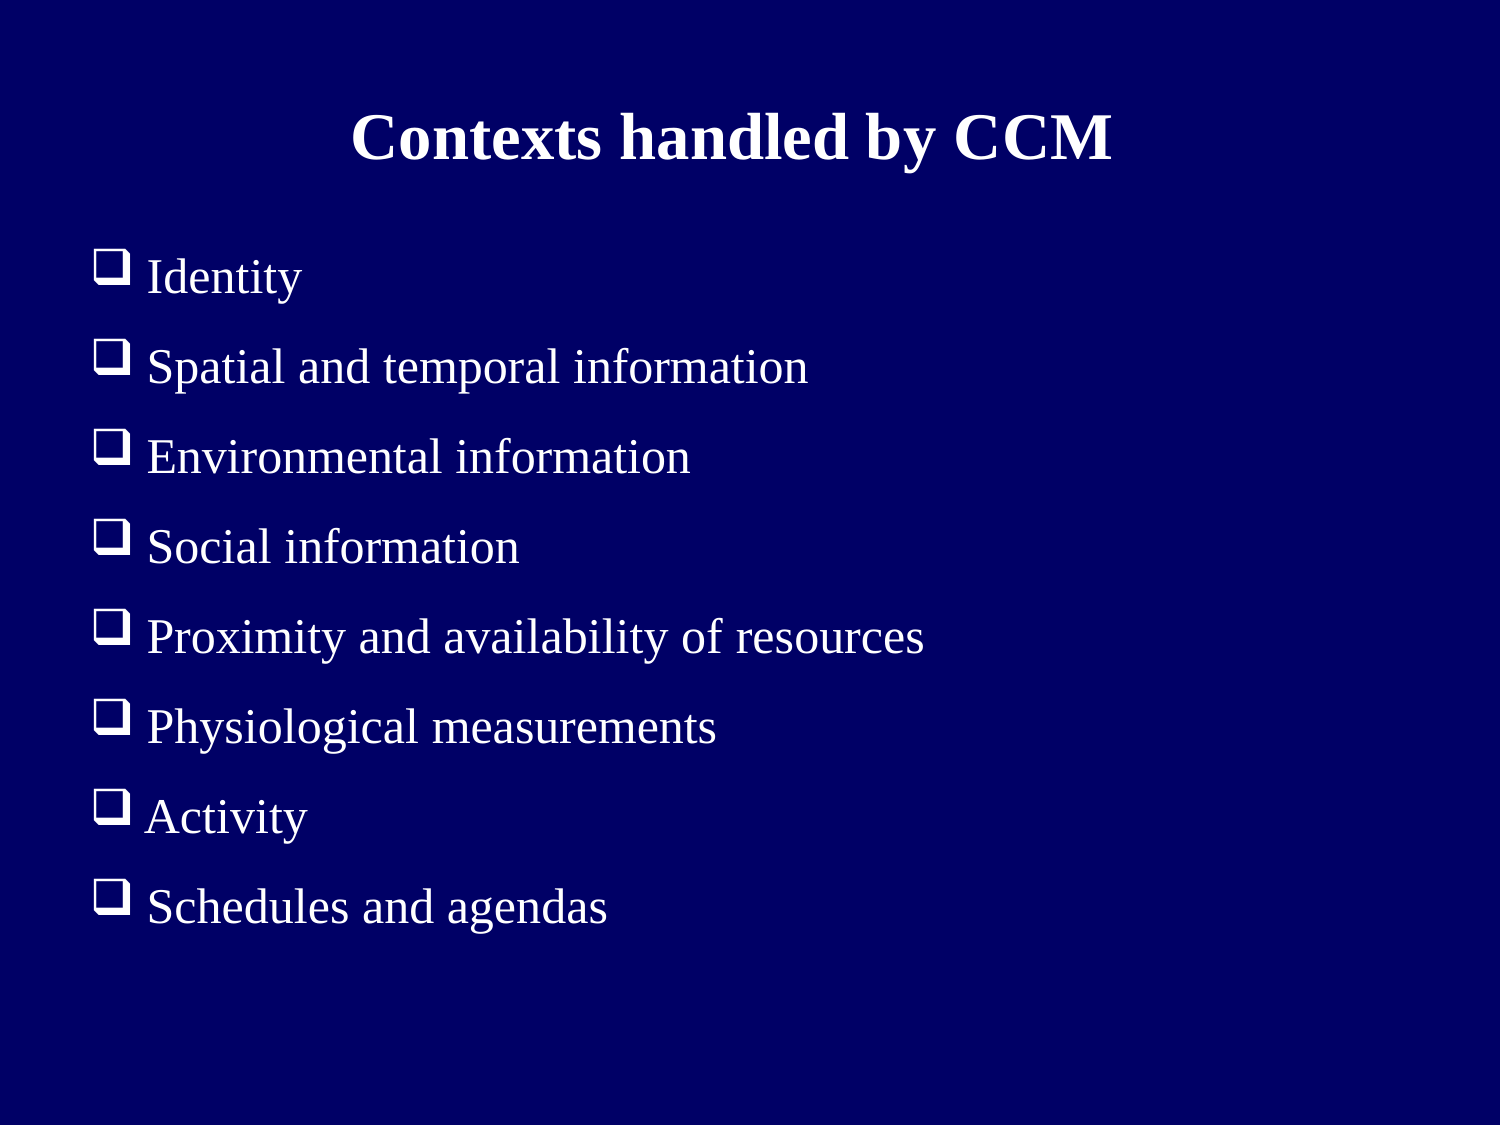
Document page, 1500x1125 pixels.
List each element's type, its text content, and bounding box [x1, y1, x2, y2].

text_box Identity Spatial and temporal information Environmental information Social information Proximity and availability of resources Physiological measurements Activity Schedules and agendas [87, 211, 926, 934]
title Contexts handled by CCM [348, 90, 1114, 281]
